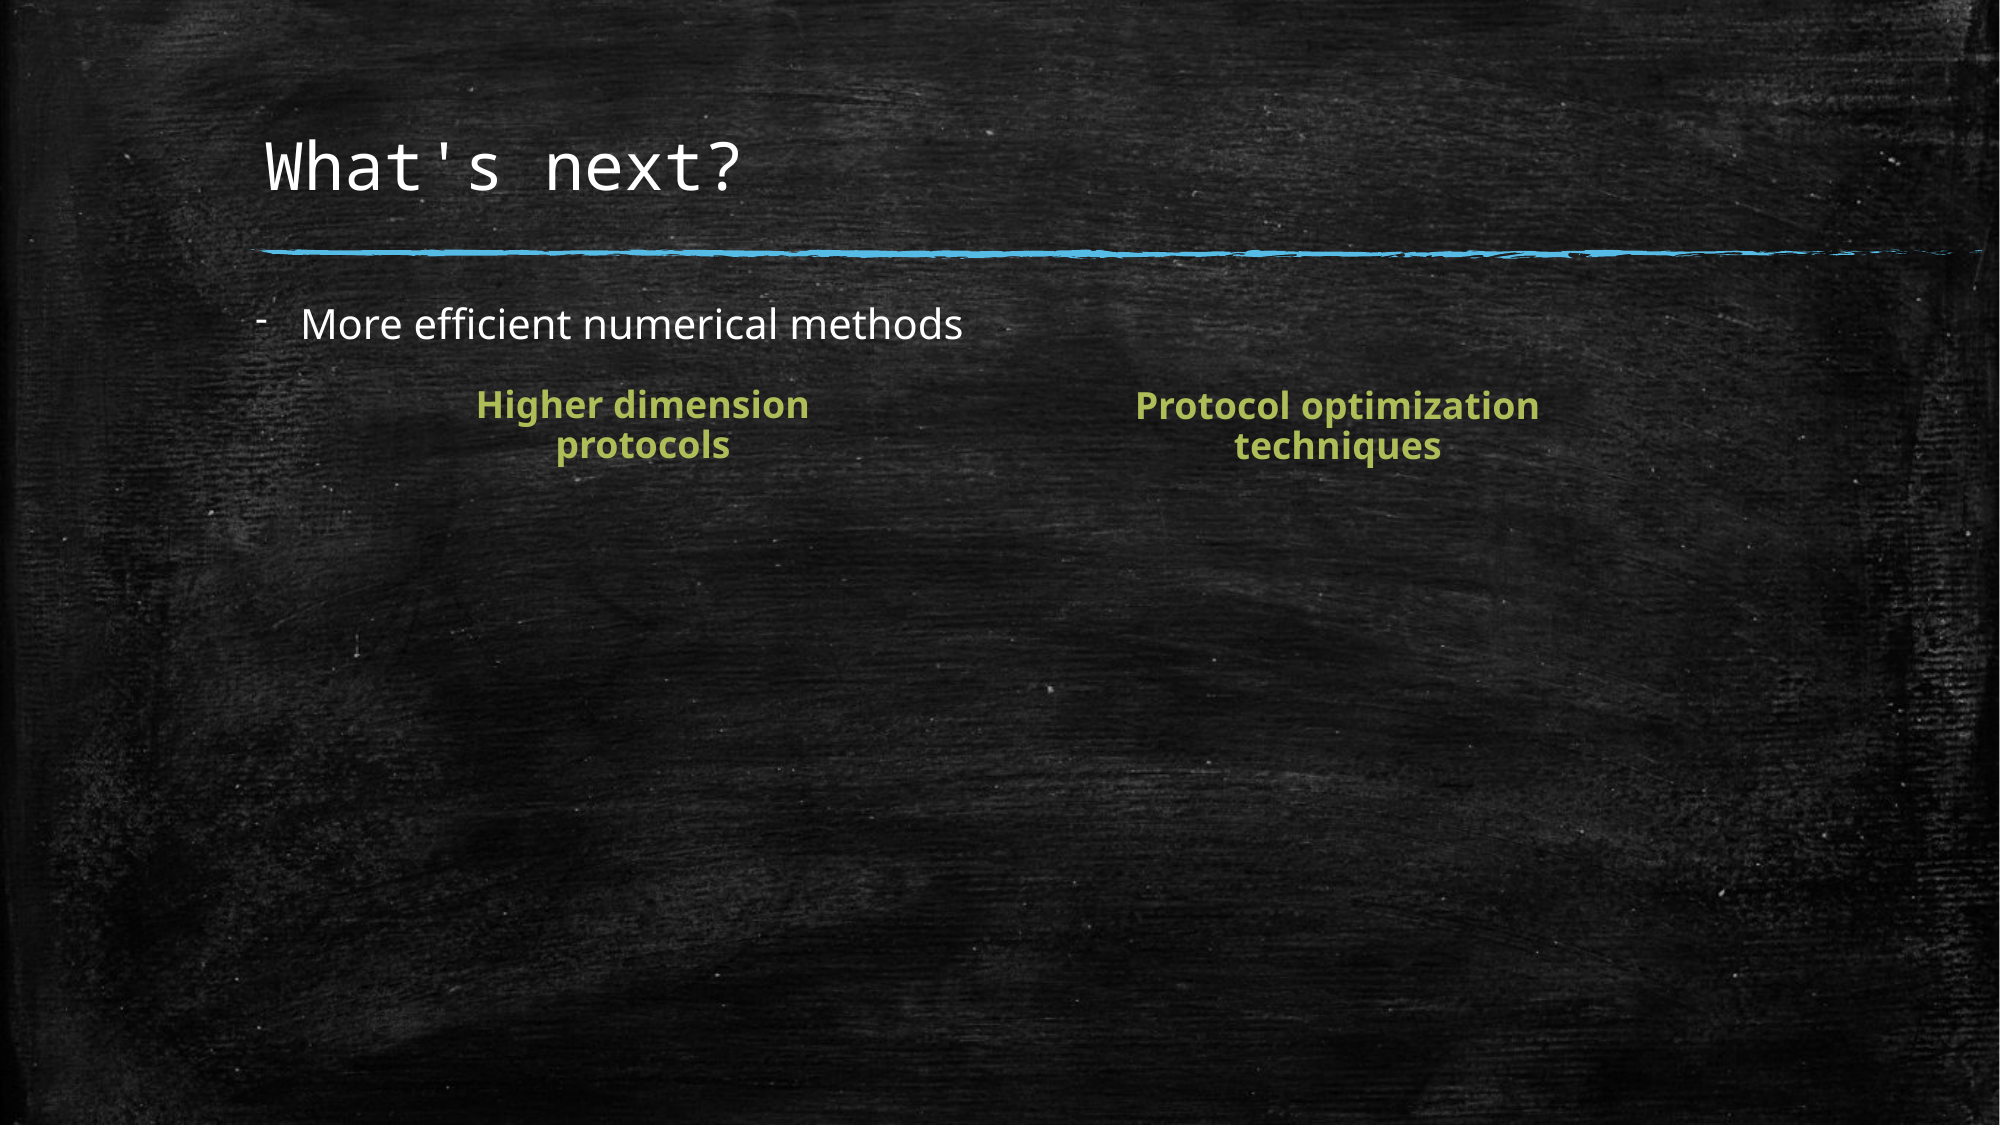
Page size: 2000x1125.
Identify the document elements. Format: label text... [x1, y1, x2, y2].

list More efficient numerical methods [240, 295, 1750, 812]
title What's next? [249, 45, 1750, 213]
text_box Higher dimension protocols [405, 378, 882, 475]
text_box Protocol optimization techniques [1099, 379, 1576, 476]
